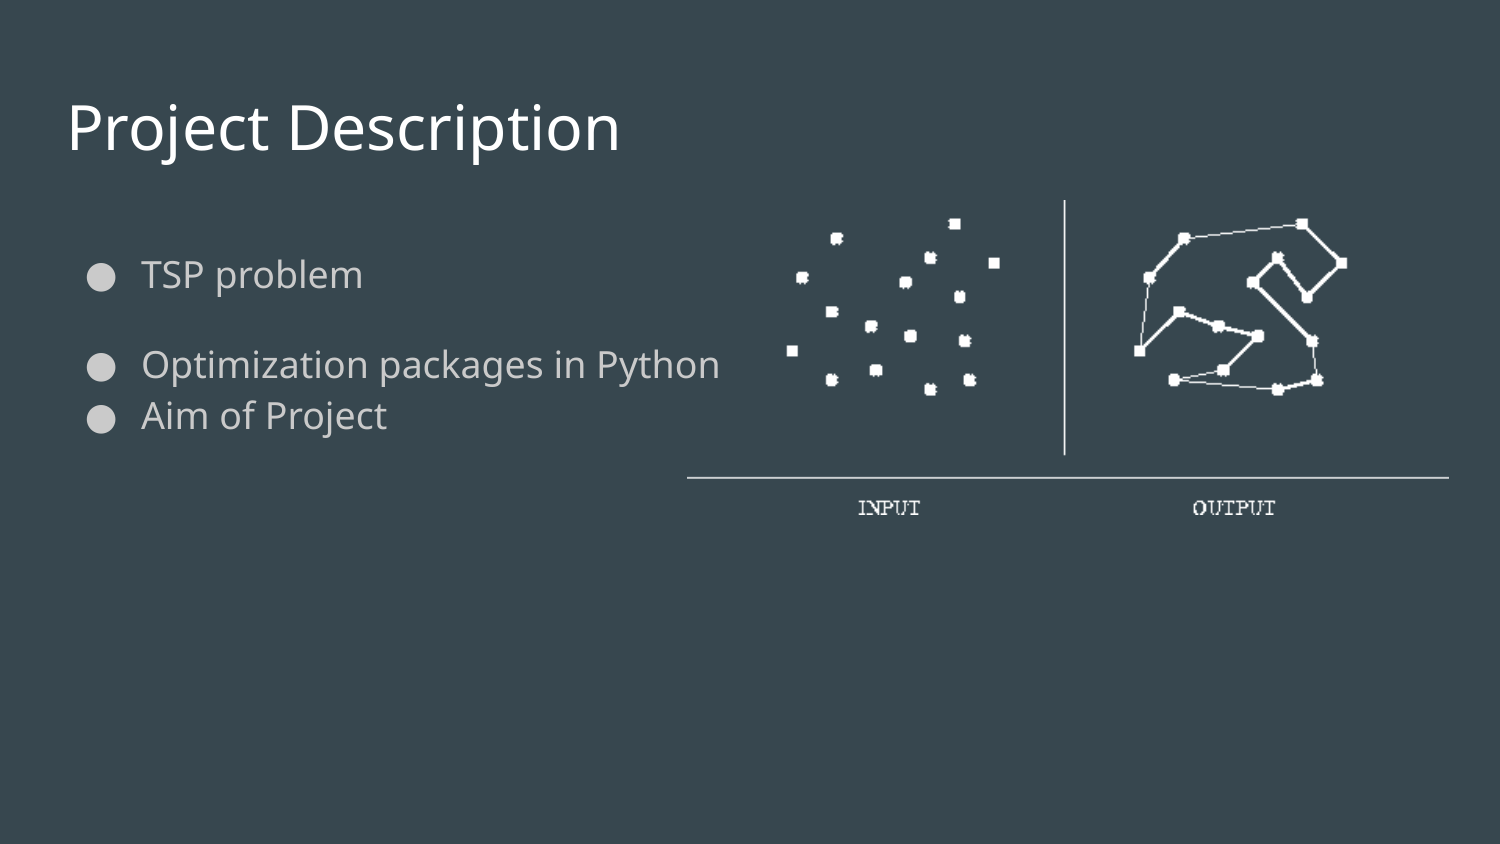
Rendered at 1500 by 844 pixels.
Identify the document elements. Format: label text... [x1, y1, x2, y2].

title Project Description [51, 72, 1449, 167]
picture [687, 199, 1450, 515]
list TSP problem Optimization packages in Python Aim of Project [51, 190, 1449, 752]
